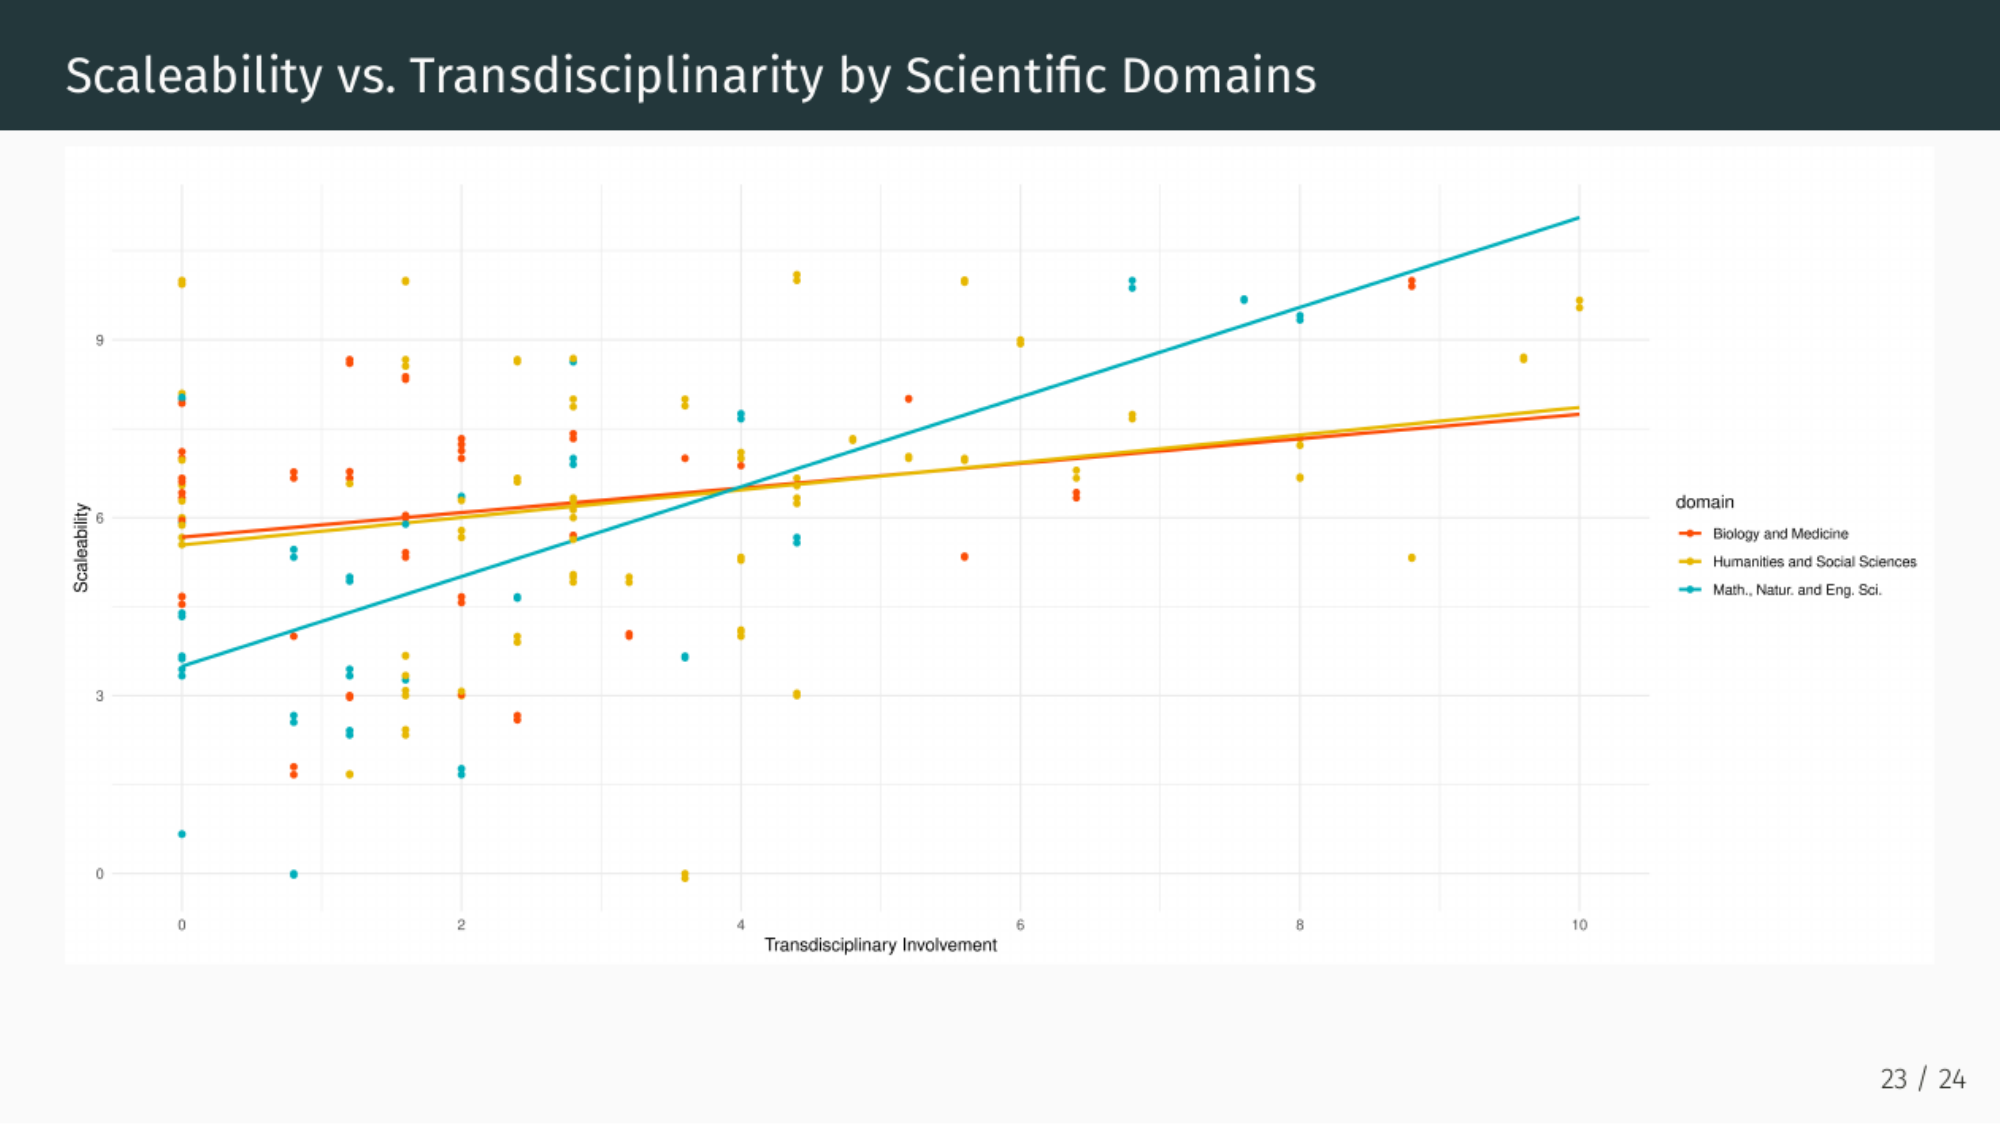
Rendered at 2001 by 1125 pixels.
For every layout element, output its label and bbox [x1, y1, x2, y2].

list [0, 0, 2000, 1125]
